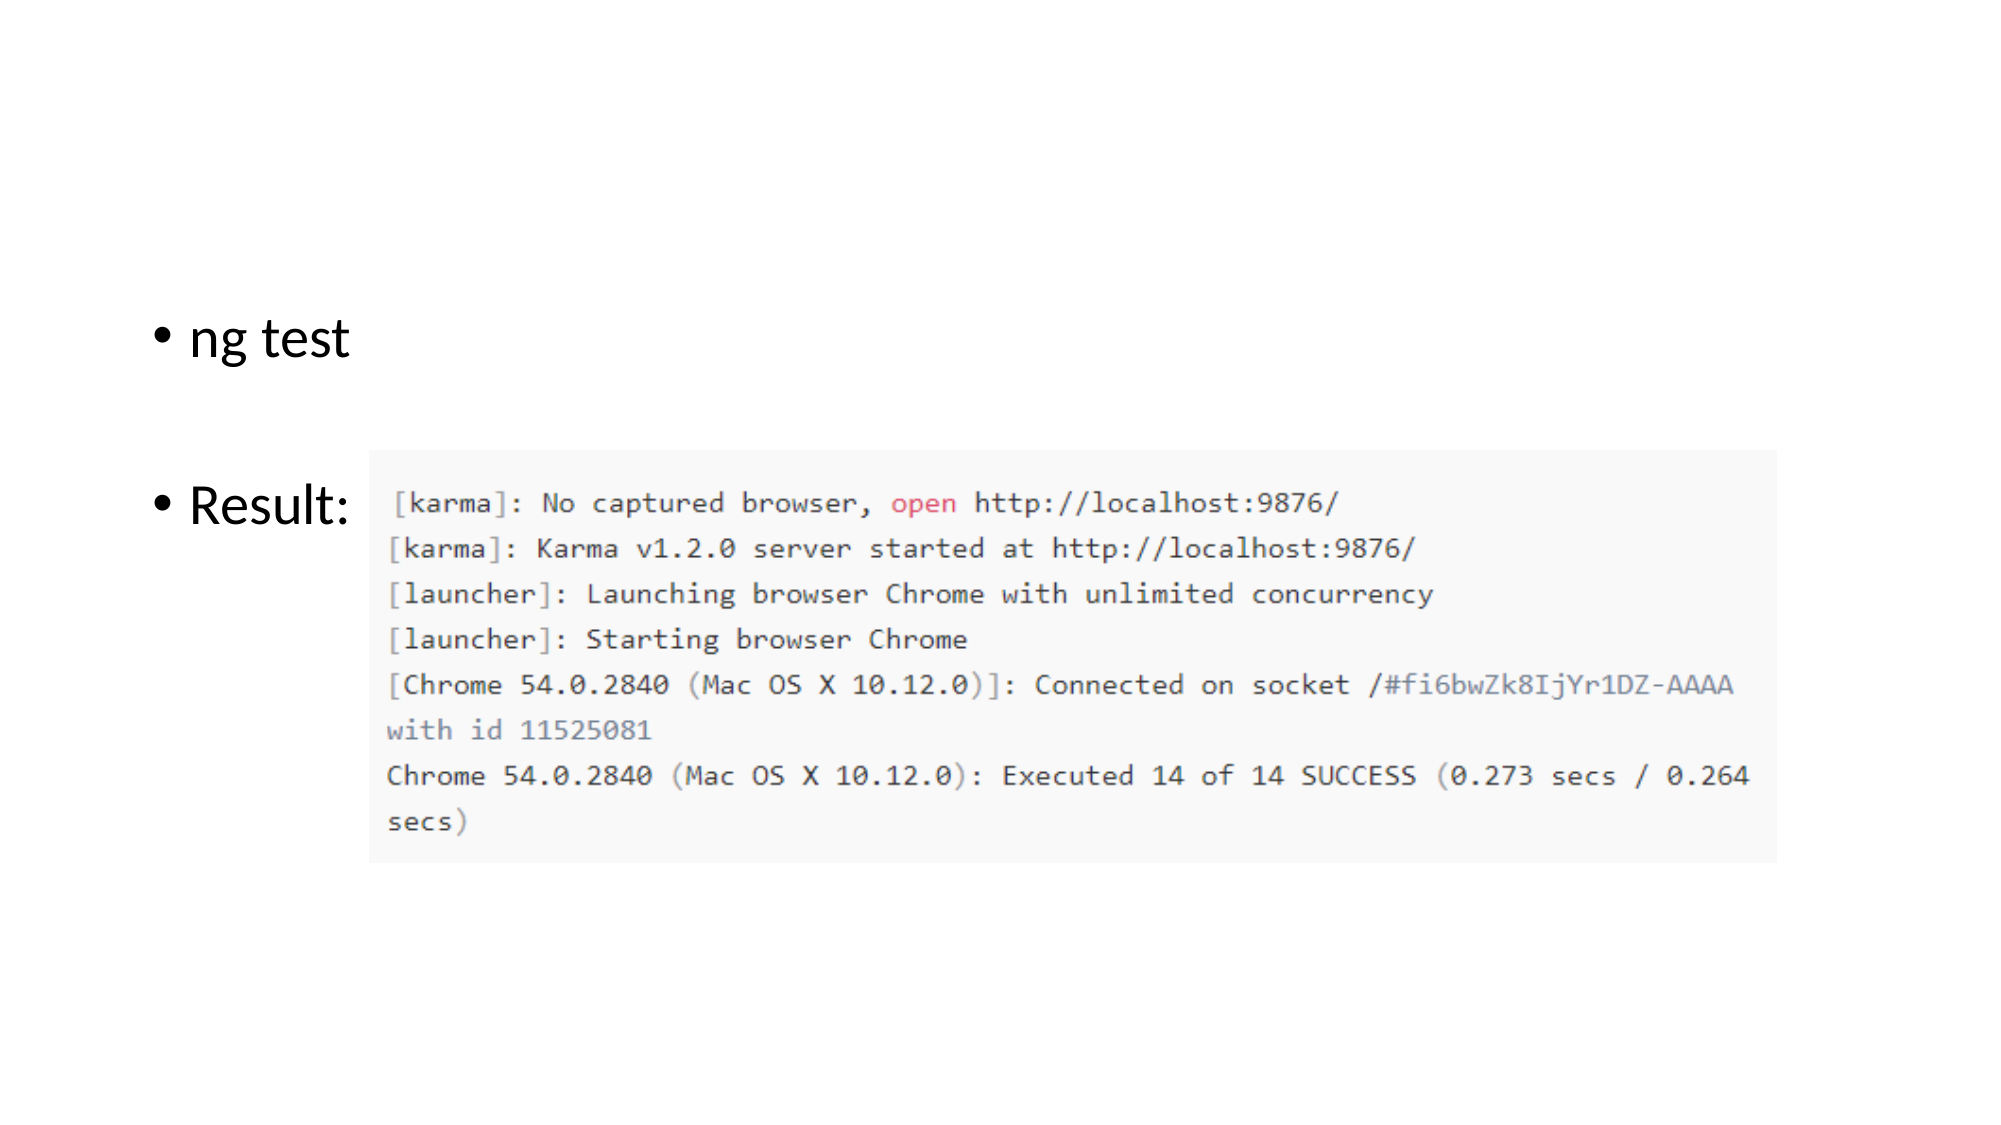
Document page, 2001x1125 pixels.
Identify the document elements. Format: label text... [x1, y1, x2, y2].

list ng test Result: [137, 299, 1863, 1014]
picture [369, 450, 1777, 863]
